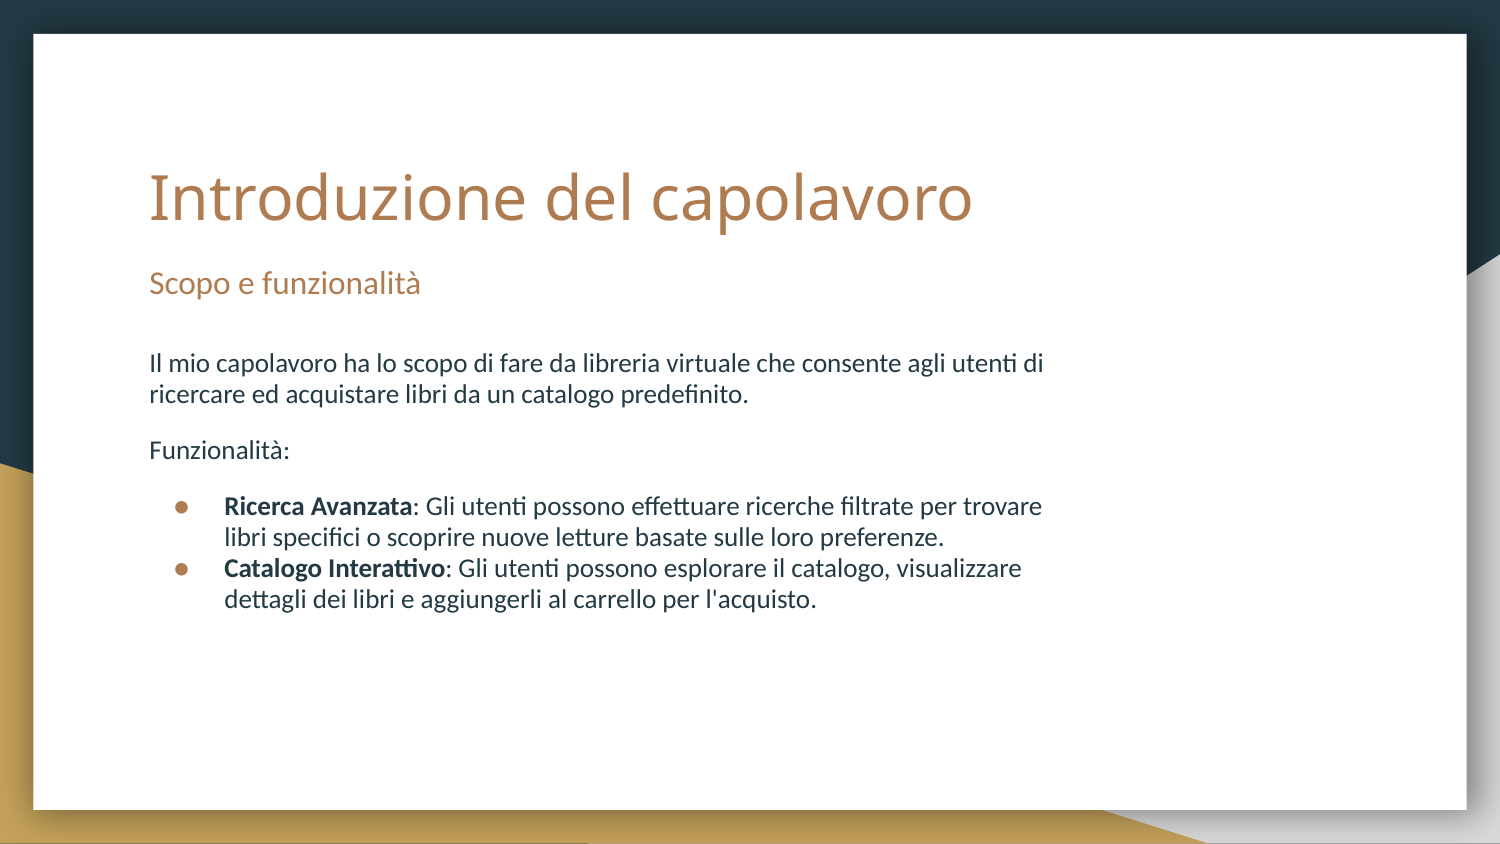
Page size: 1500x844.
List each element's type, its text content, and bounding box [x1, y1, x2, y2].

list Il mio capolavoro ha lo scopo di fare da libreria virtuale che consente agli utenti di ricercare ed acquistare libri da un catalogo predefinito. Funzionalità: Ricerca Avanzata: Gli utenti possono effettuare ricerche filtrate per trovare libri specifici o scoprire nuove letture basate sulle loro preferenze. Catalogo Interattivo: Gli utenti possono esplorare il catalogo, visualizzare dettagli dei libri e aggiungerli al carrello per l'acquisto. [134, 333, 1096, 749]
subtitle Scopo e funzionalità [134, 254, 1096, 319]
title Introduzione del capolavoro [134, 138, 1189, 255]
